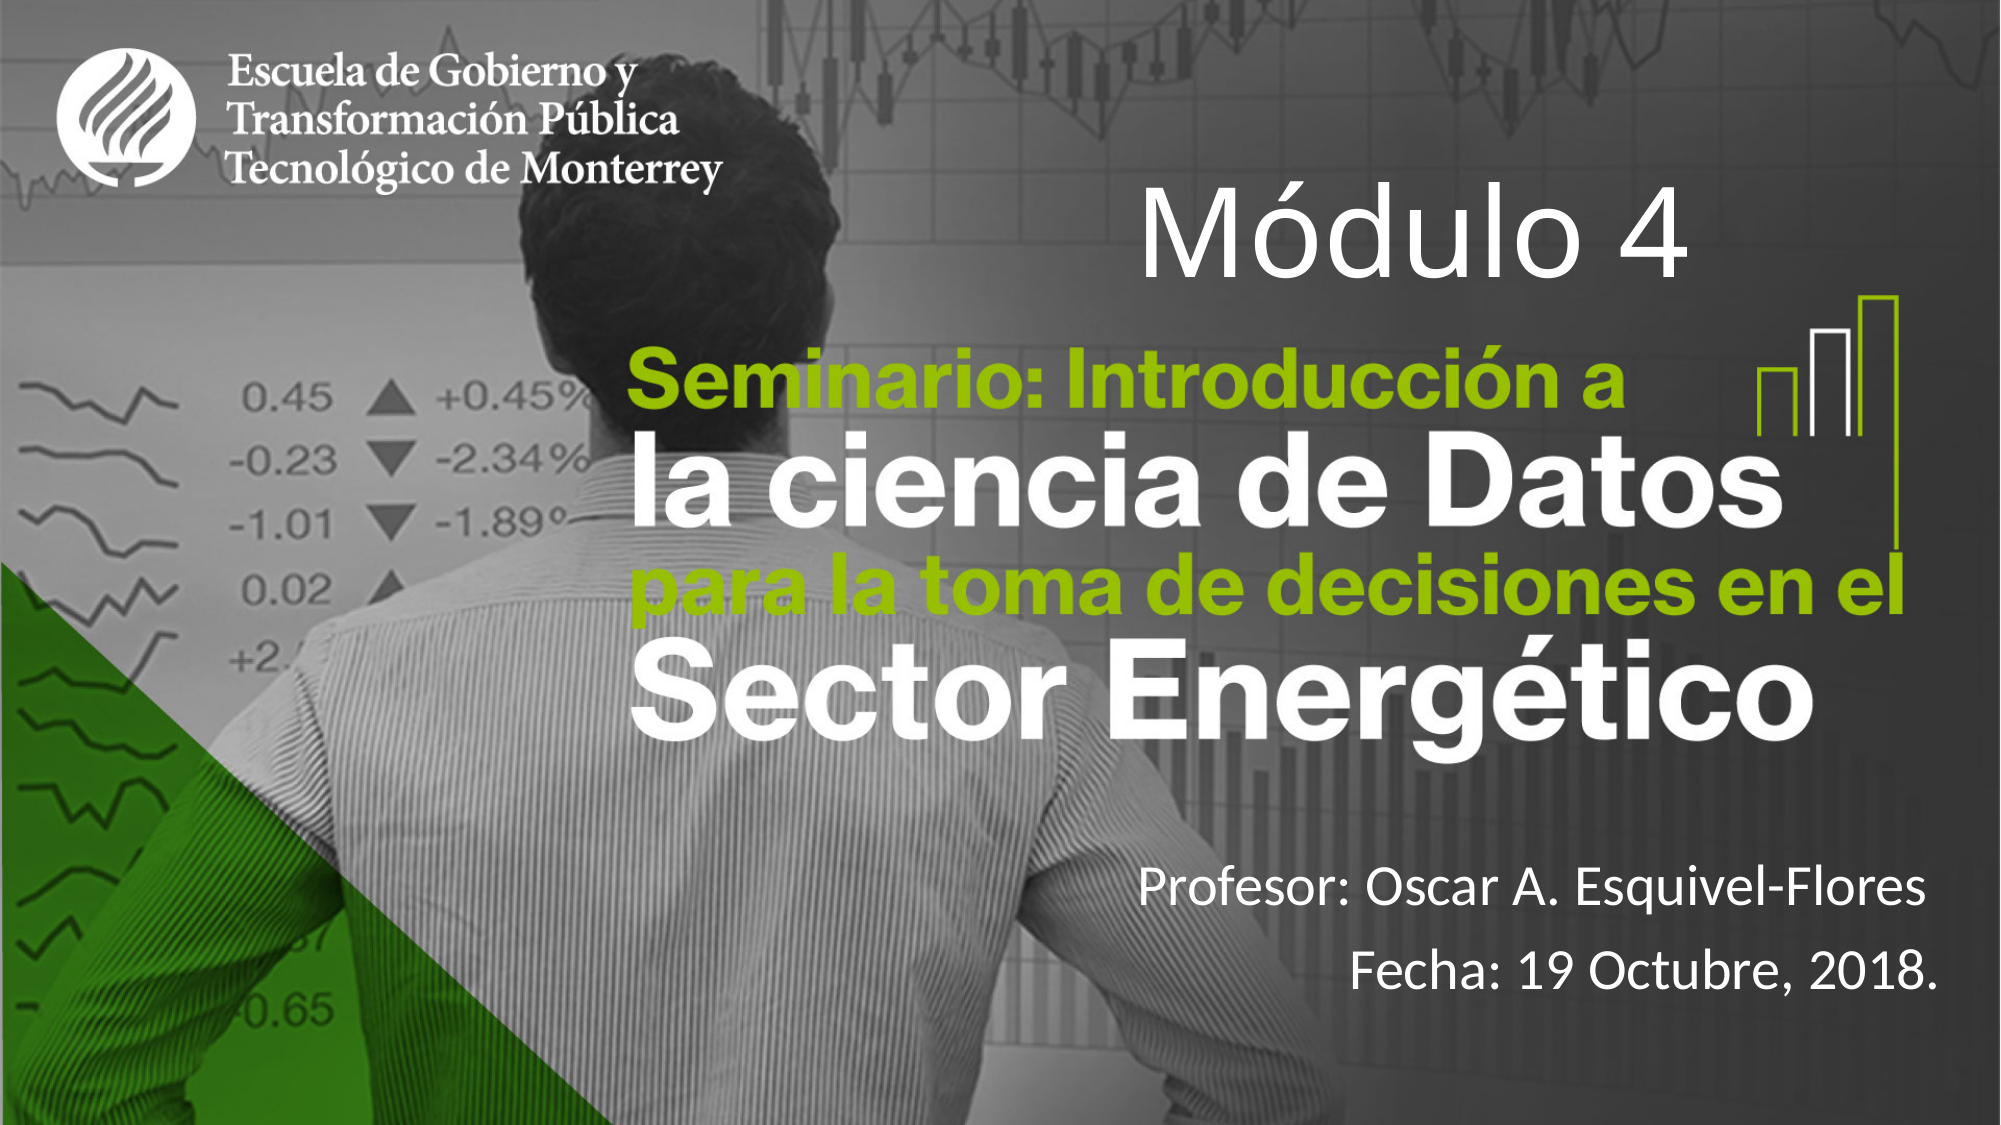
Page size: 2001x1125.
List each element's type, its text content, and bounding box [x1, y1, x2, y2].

subtitle Profesor: Oscar A. Esquivel-Flores Fecha: 19 Octubre, 2018. [456, 848, 1957, 1053]
title Módulo 4 [889, 45, 1936, 312]
picture [0, 0, 2001, 1125]
